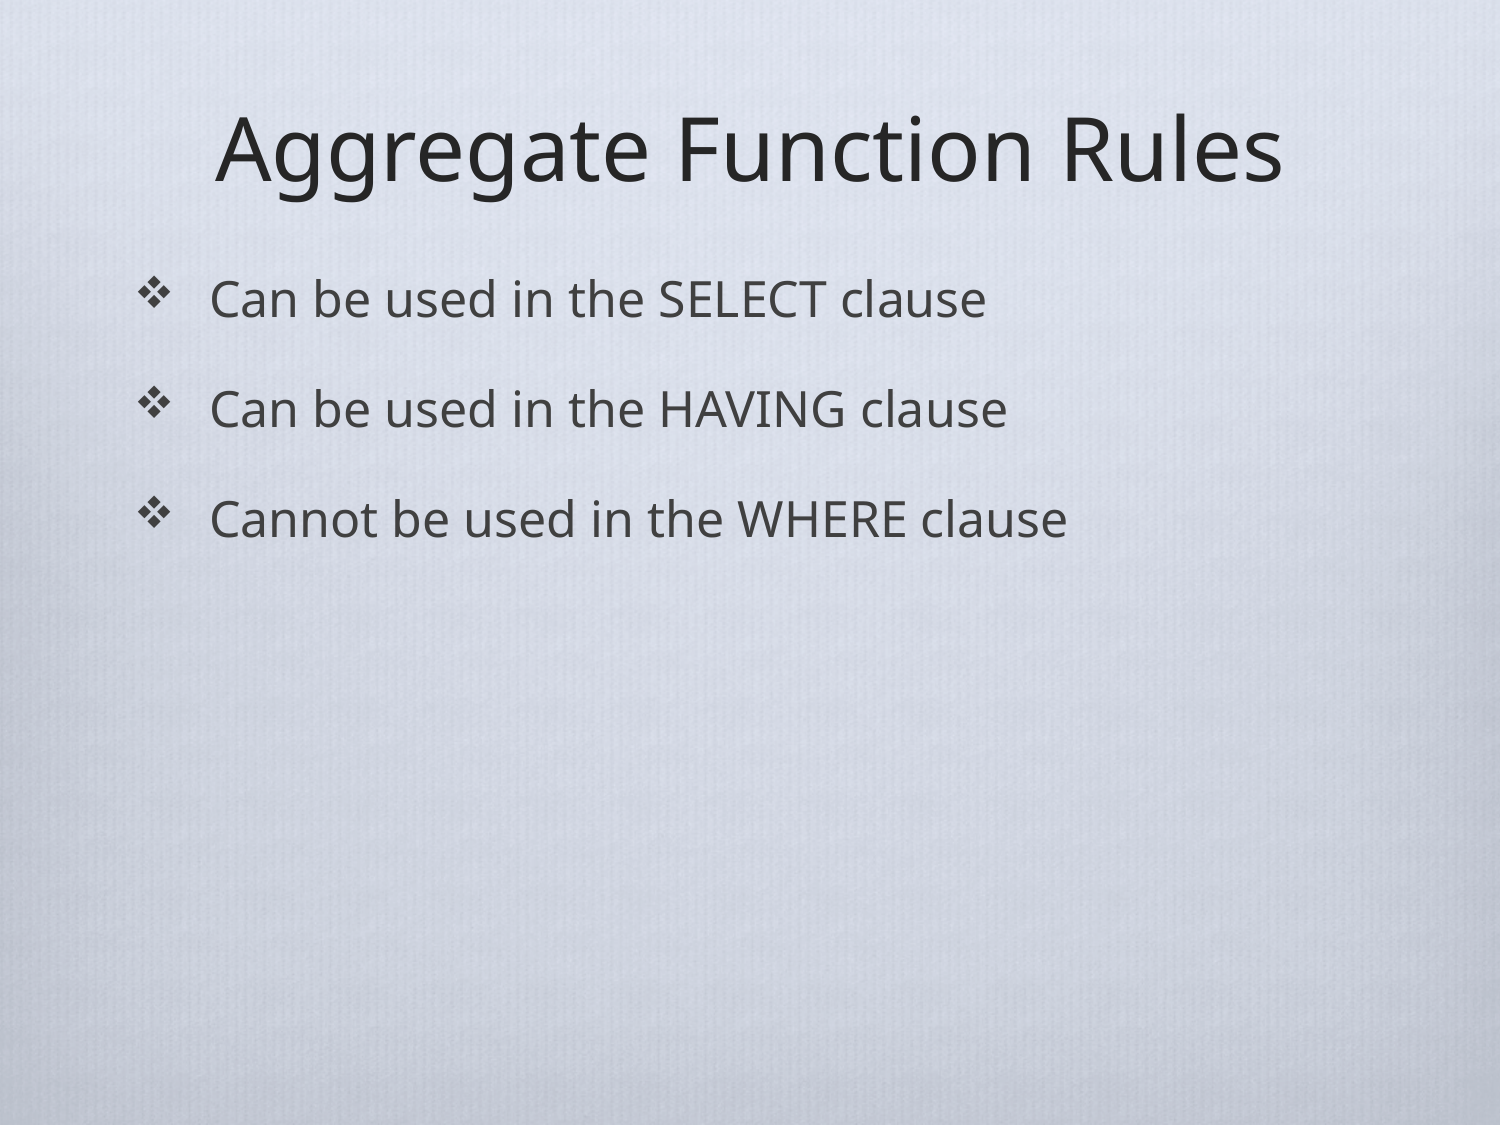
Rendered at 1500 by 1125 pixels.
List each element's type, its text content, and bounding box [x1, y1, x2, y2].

title Aggregate Function Rules [119, 51, 1381, 240]
list Can be used in the SELECT clause Can be used in the HAVING clause Cannot be used in the WHERE clause [119, 260, 1381, 1011]
